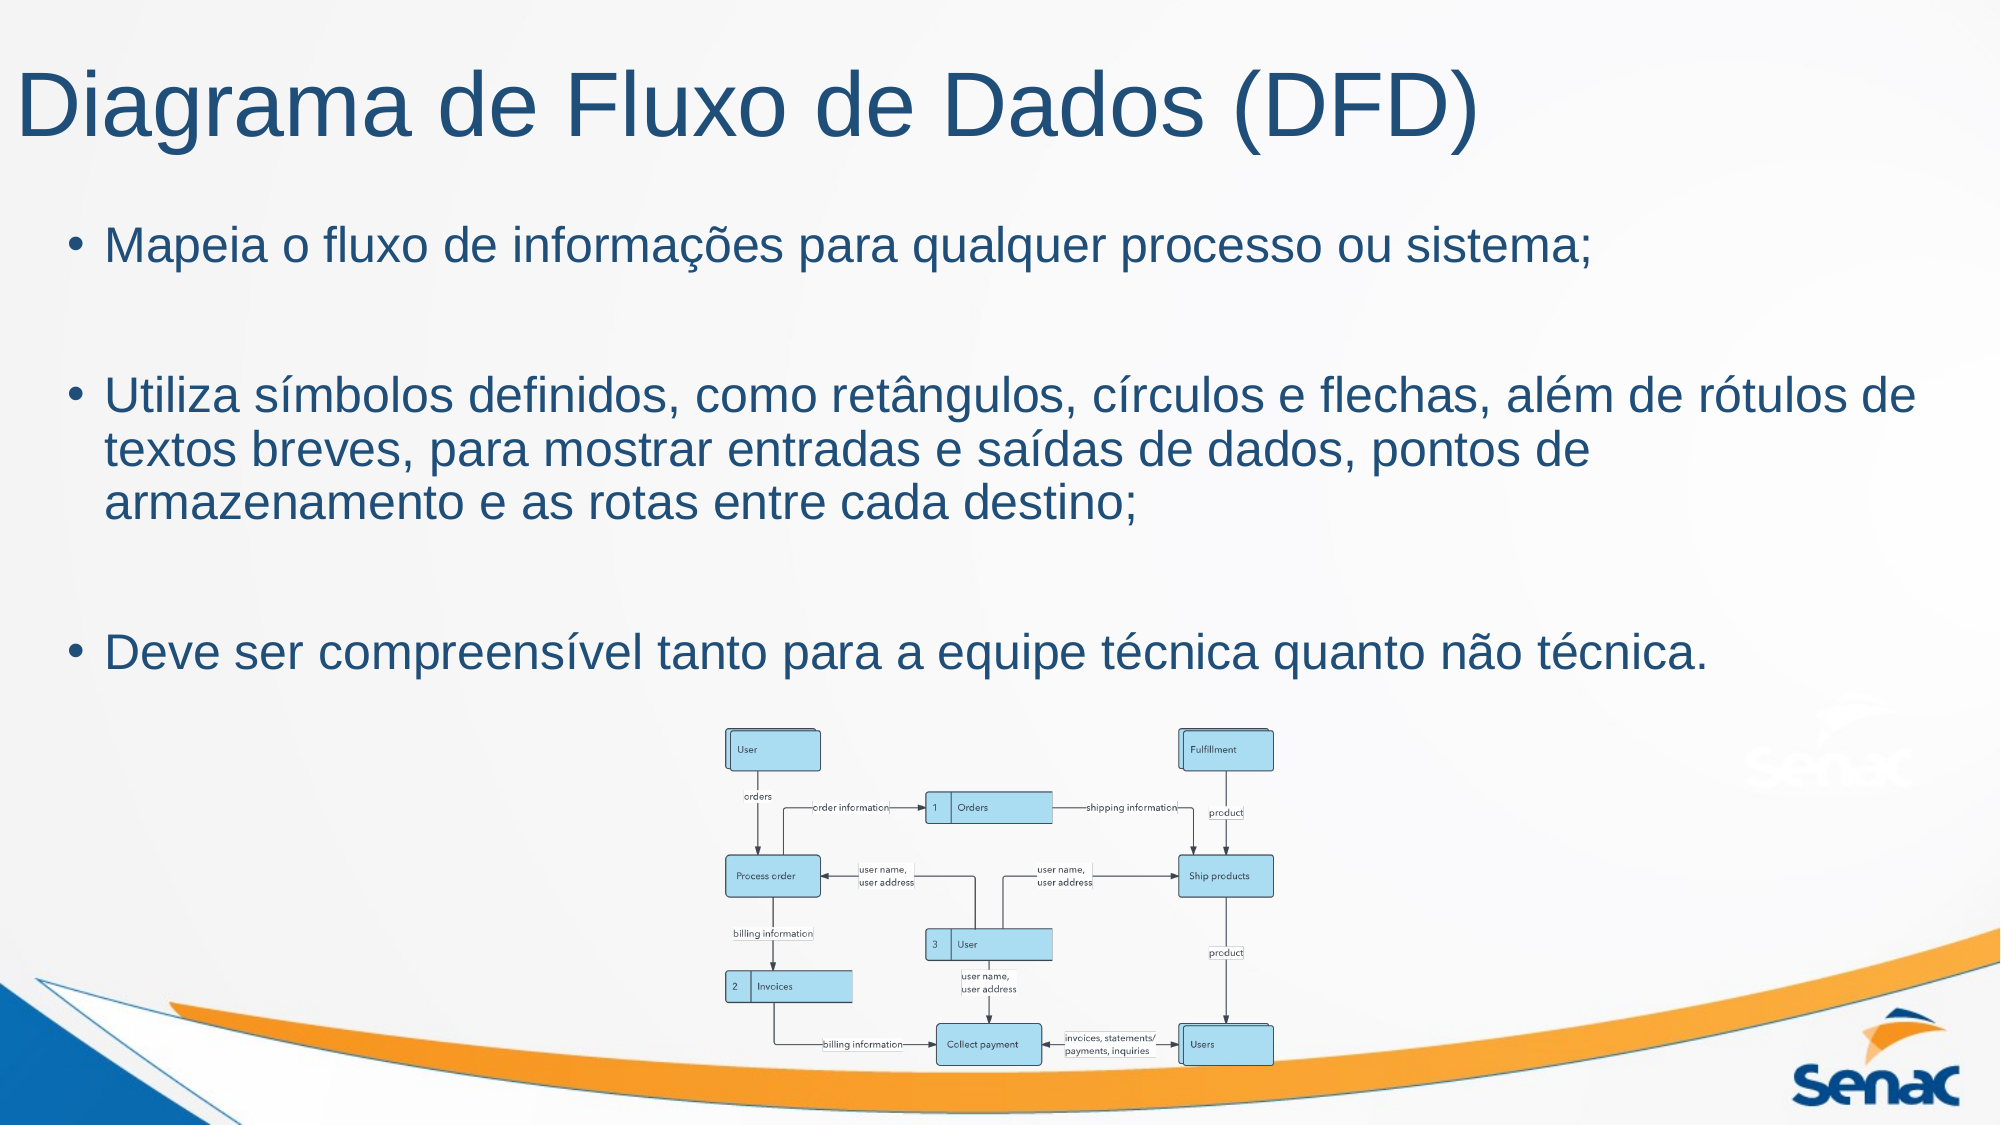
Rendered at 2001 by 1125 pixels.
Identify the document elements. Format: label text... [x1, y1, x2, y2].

picture [0, 0, 2001, 1125]
title Diagrama de Fluxo de Dados (DFD) [0, 36, 1973, 178]
list Mapeia o fluxo de informações para qualquer processo ou sistema; Utiliza símbolos definidos, como retângulos, círculos e flechas, além de rótulos de textos breves, para mostrar entradas e saídas de dados, pontos de armazenamento e as rotas entre cada destino; Deve ser compreensível tanto para a equipe técnica quanto não técnica. [52, 211, 1973, 926]
